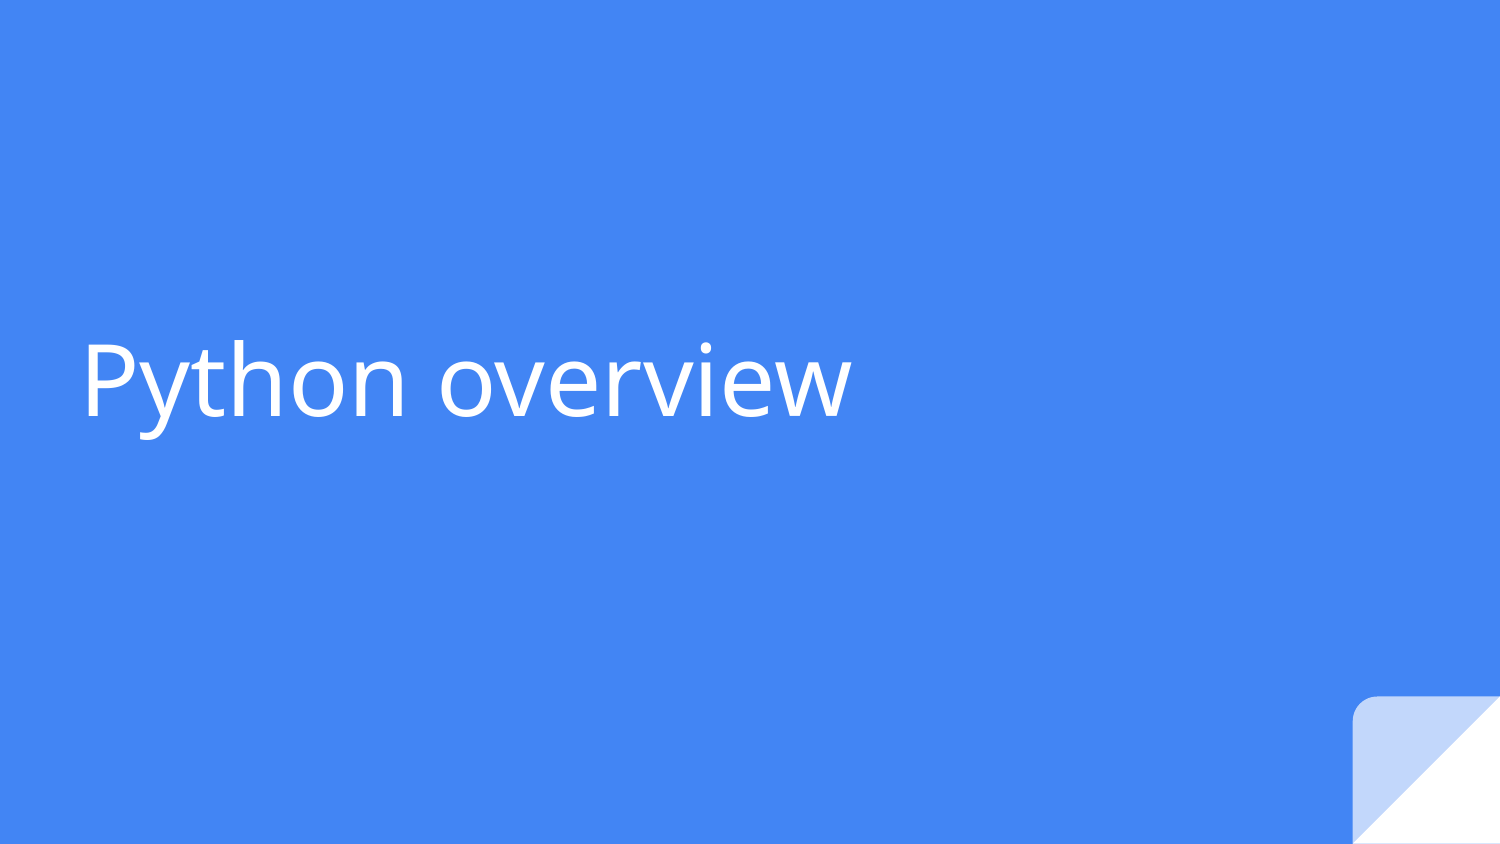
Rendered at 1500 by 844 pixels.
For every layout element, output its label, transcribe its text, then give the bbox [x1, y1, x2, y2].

title Python overview [64, 298, 1413, 452]
